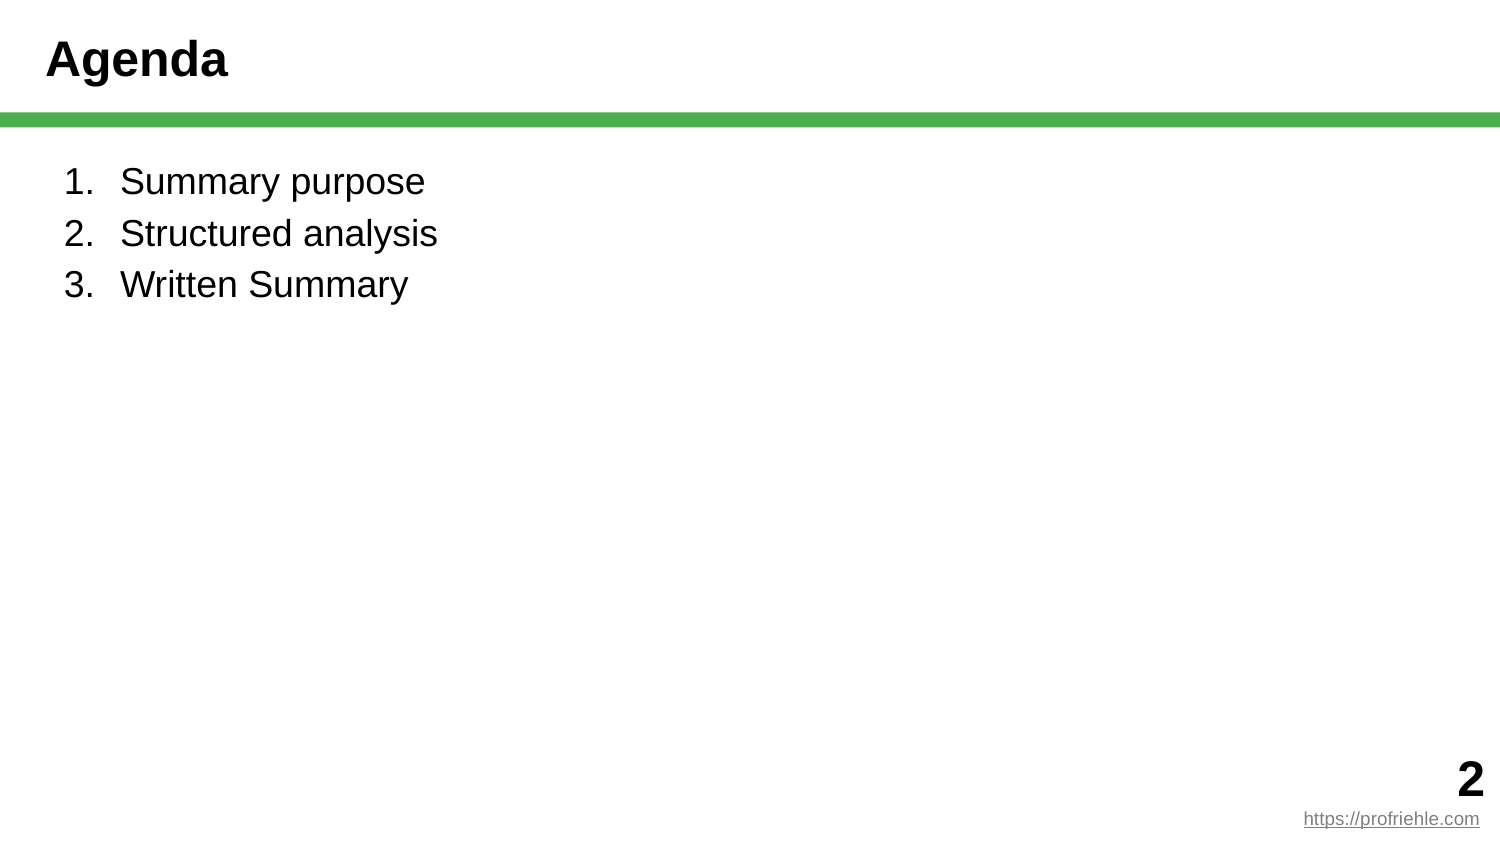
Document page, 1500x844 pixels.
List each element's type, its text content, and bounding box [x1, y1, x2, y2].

list Summary purpose Structured analysis Written Summary [45, 150, 1455, 825]
slide_number ‹#› https://profriehle.com [1200, 724, 1500, 844]
title Agenda [0, 0, 1500, 113]
